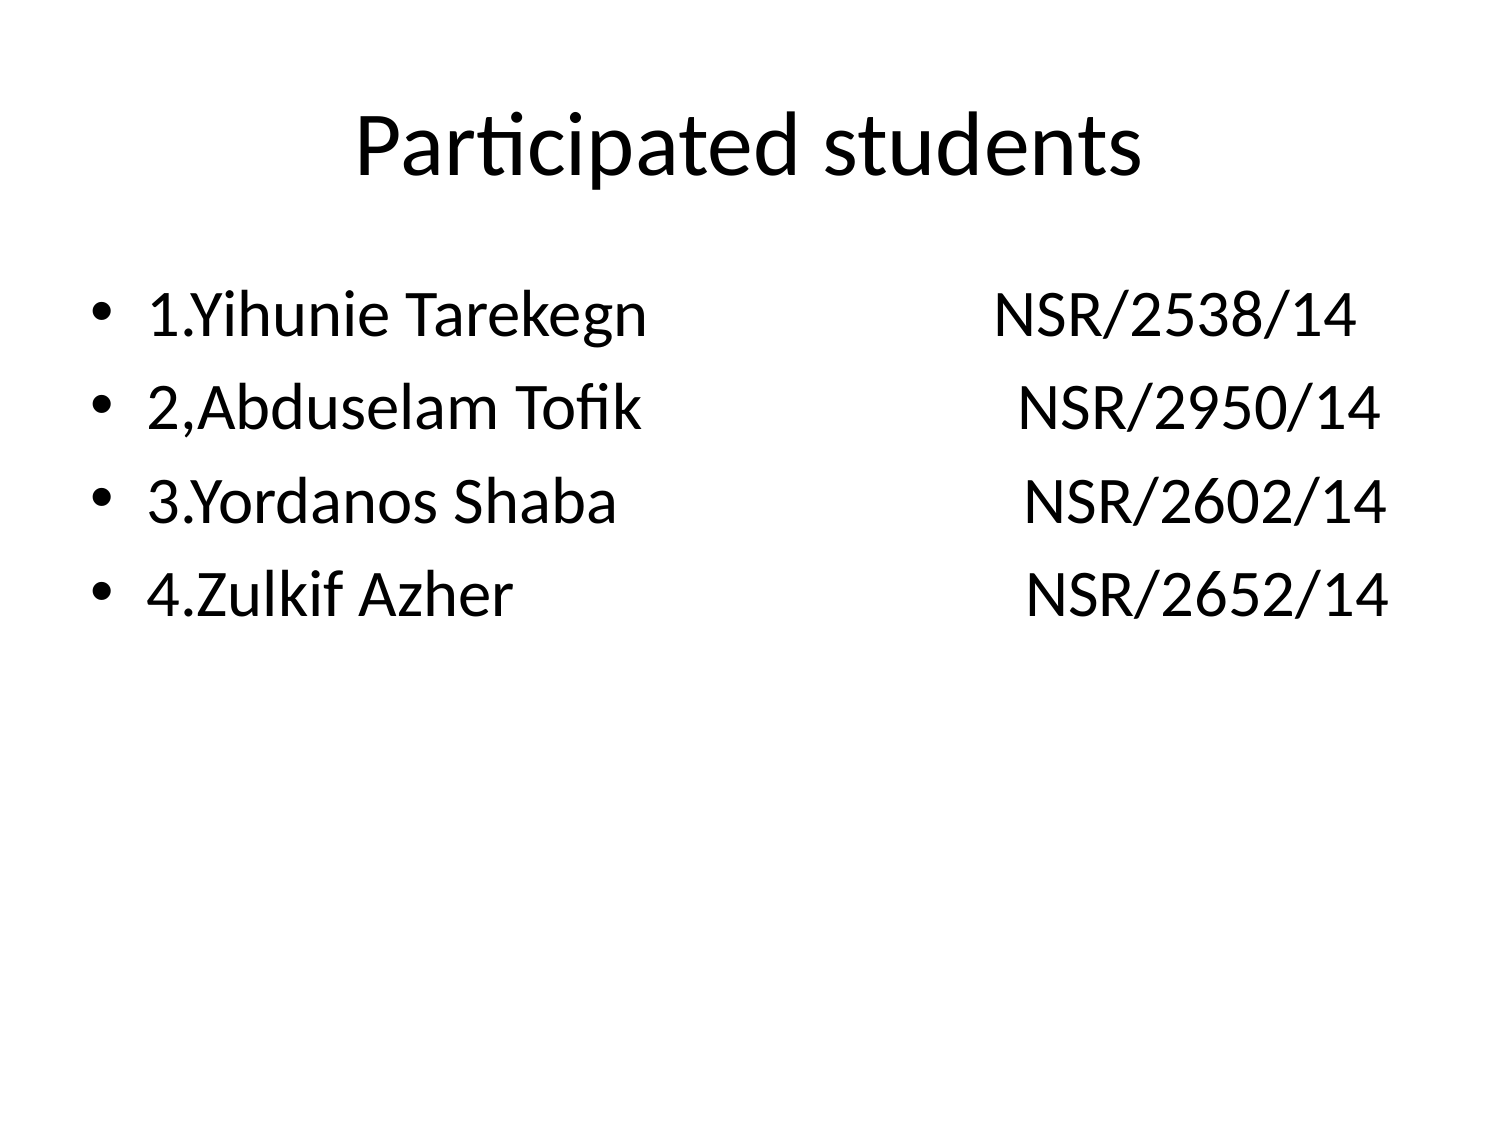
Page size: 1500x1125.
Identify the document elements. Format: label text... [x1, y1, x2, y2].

list 1.Yihunie Tarekegn NSR/2538/14 2,Abduselam Tofik NSR/2950/14 3.Yordanos Shaba NSR/2602/14 4.Zulkif Azher NSR/2652/14 [75, 262, 1425, 1005]
title Participated students [75, 45, 1425, 233]
